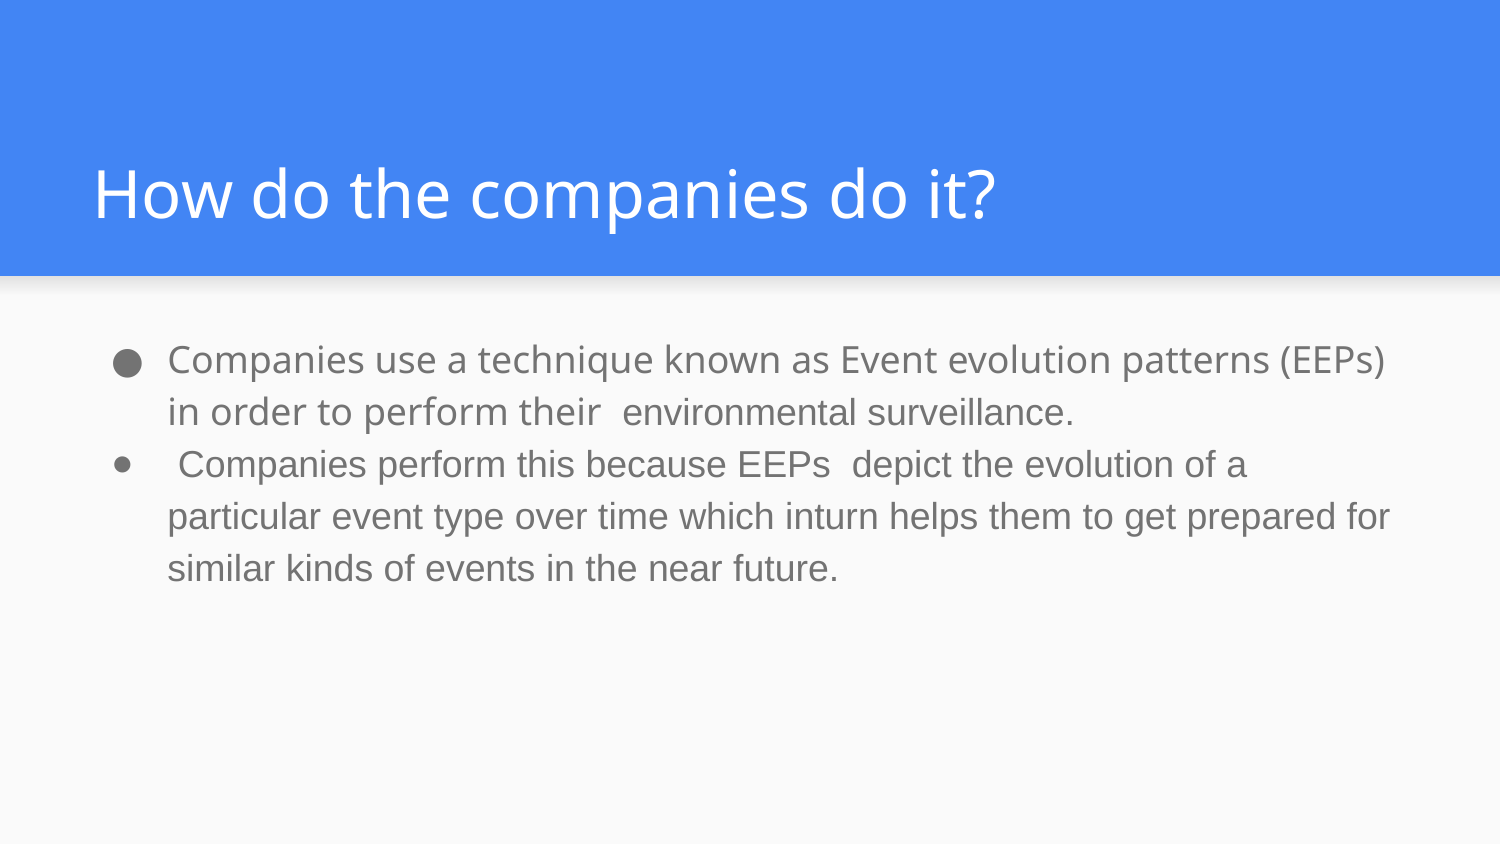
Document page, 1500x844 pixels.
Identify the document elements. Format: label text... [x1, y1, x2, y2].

title How do the companies do it? [77, 121, 1427, 248]
list Companies use a technique known as Event evolution patterns (EEPs) in order to perform their environmental surveillance. Companies perform this because EEPs depict the evolution of a particular event type over time which inturn helps them to get prepared for similar kinds of events in the near future. [77, 314, 1427, 760]
